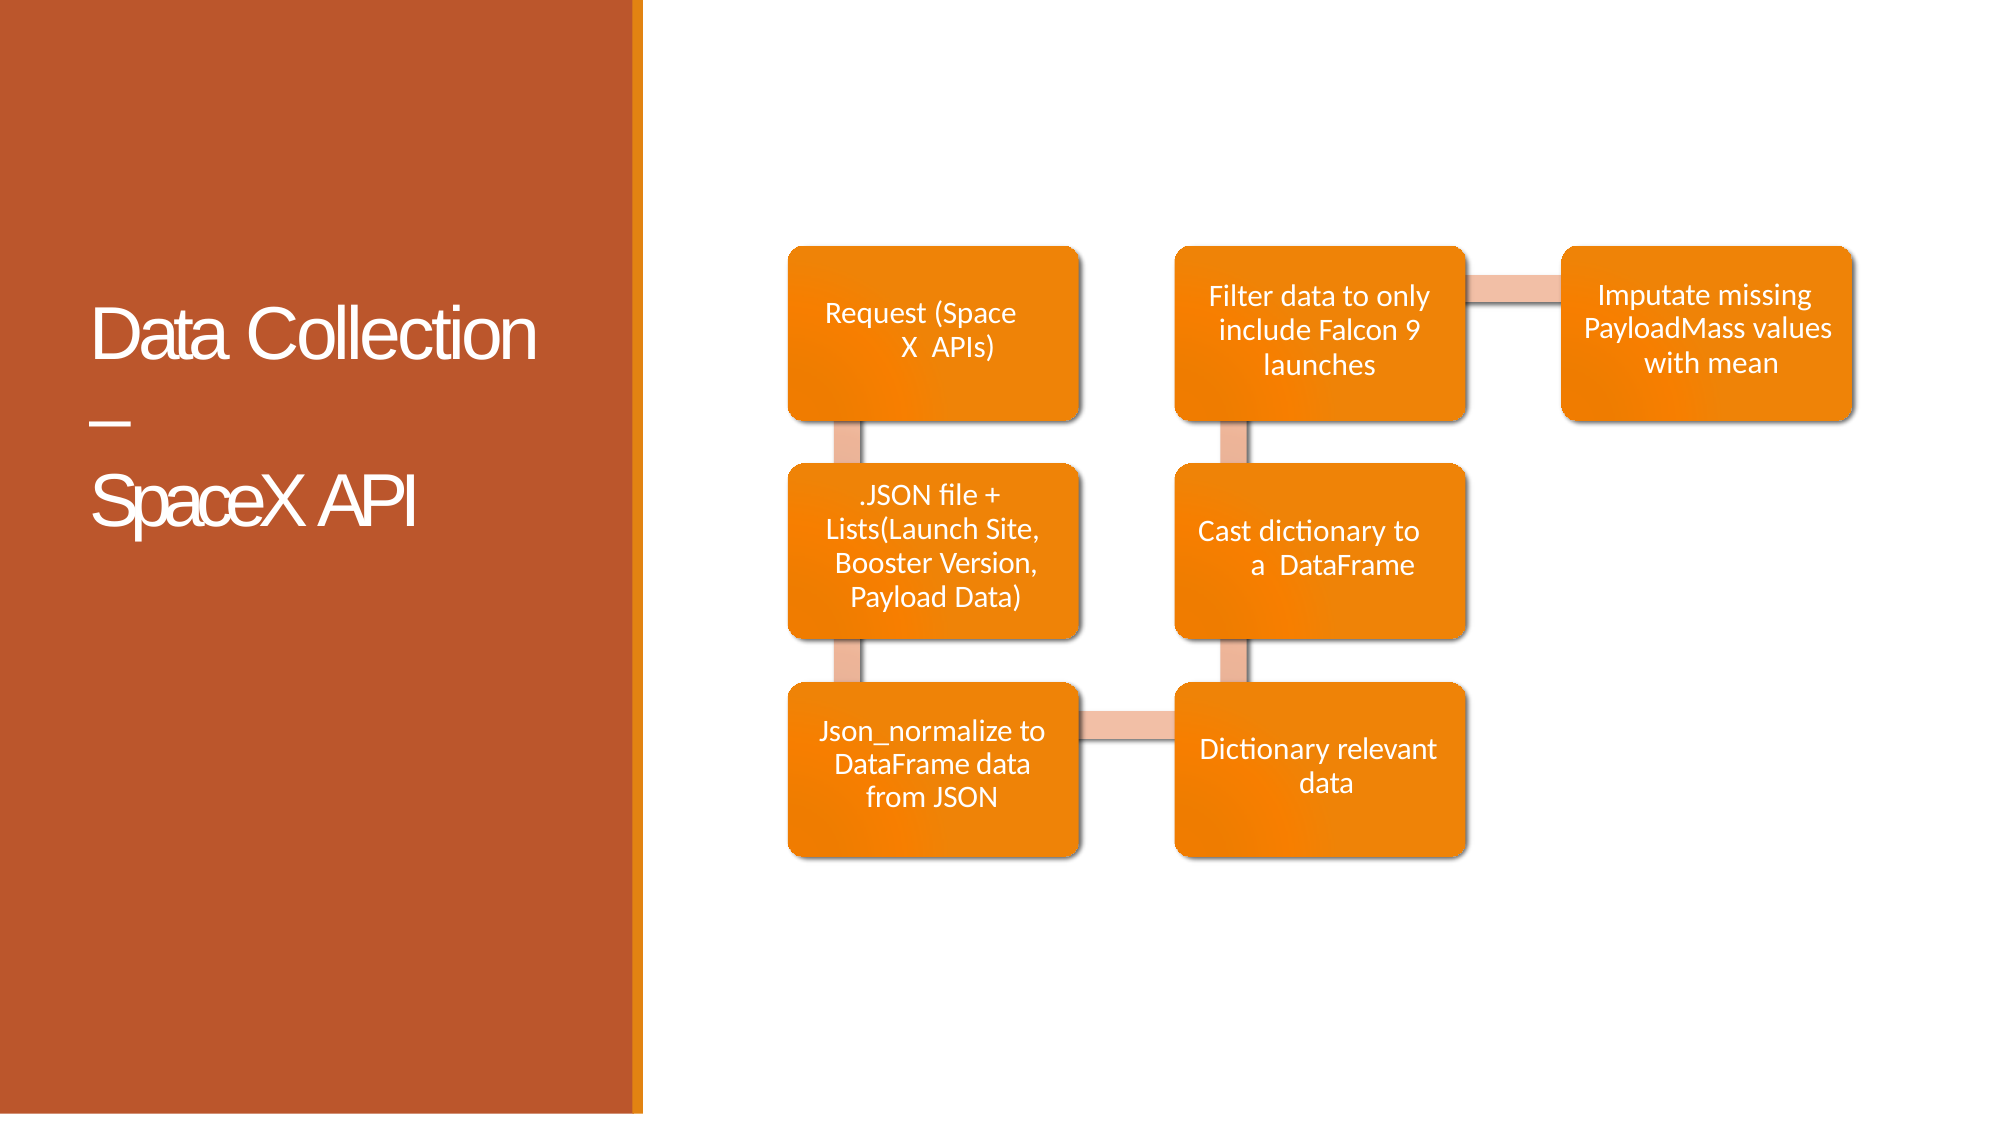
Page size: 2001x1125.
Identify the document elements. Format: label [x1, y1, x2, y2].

text_box [0, 0, 643, 1114]
text_box [784, 242, 1089, 460]
text_box [784, 460, 1089, 678]
text_box [1170, 439, 1479, 649]
text_box [1170, 655, 1477, 867]
text_box [1170, 242, 1555, 431]
text_box [784, 678, 1165, 867]
text_box [1557, 242, 1869, 431]
